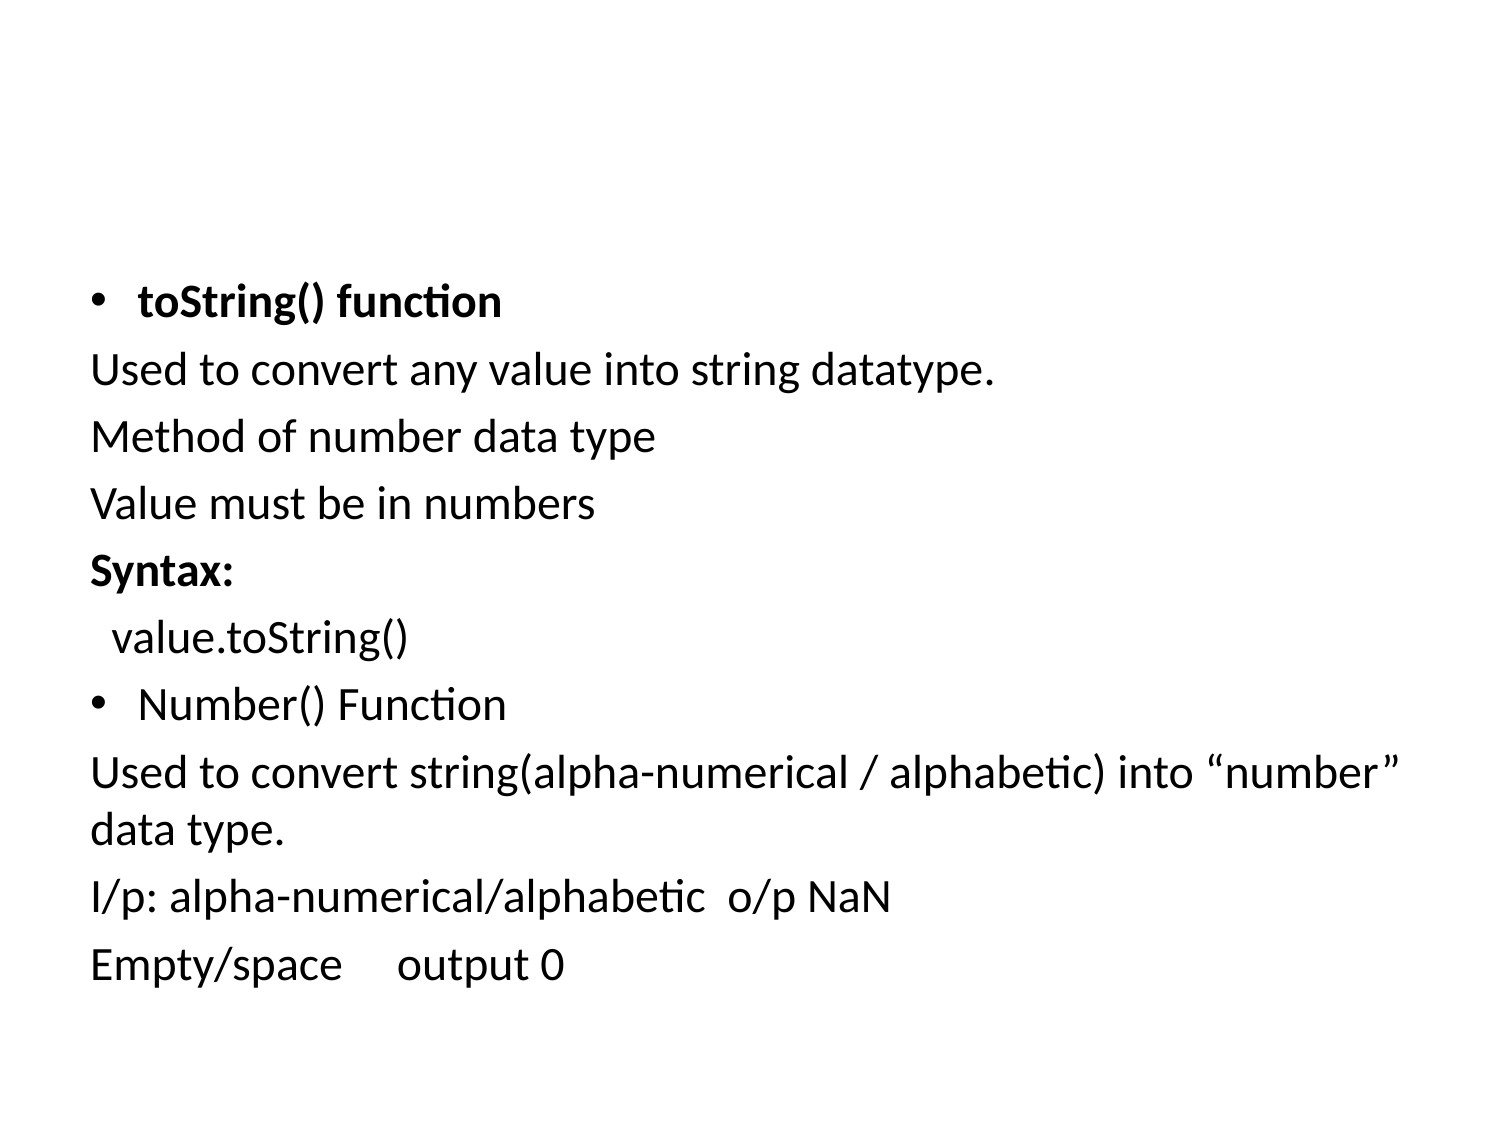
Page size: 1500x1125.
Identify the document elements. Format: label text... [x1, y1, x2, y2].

list toString() function Used to convert any value into string datatype. Method of number data type Value must be in numbers Syntax: value.toString() Number() Function Used to convert string(alpha-numerical / alphabetic) into “number” data type. I/p: alpha-numerical/alphabetic o/p NaN Empty/space output 0 [75, 262, 1425, 1005]
